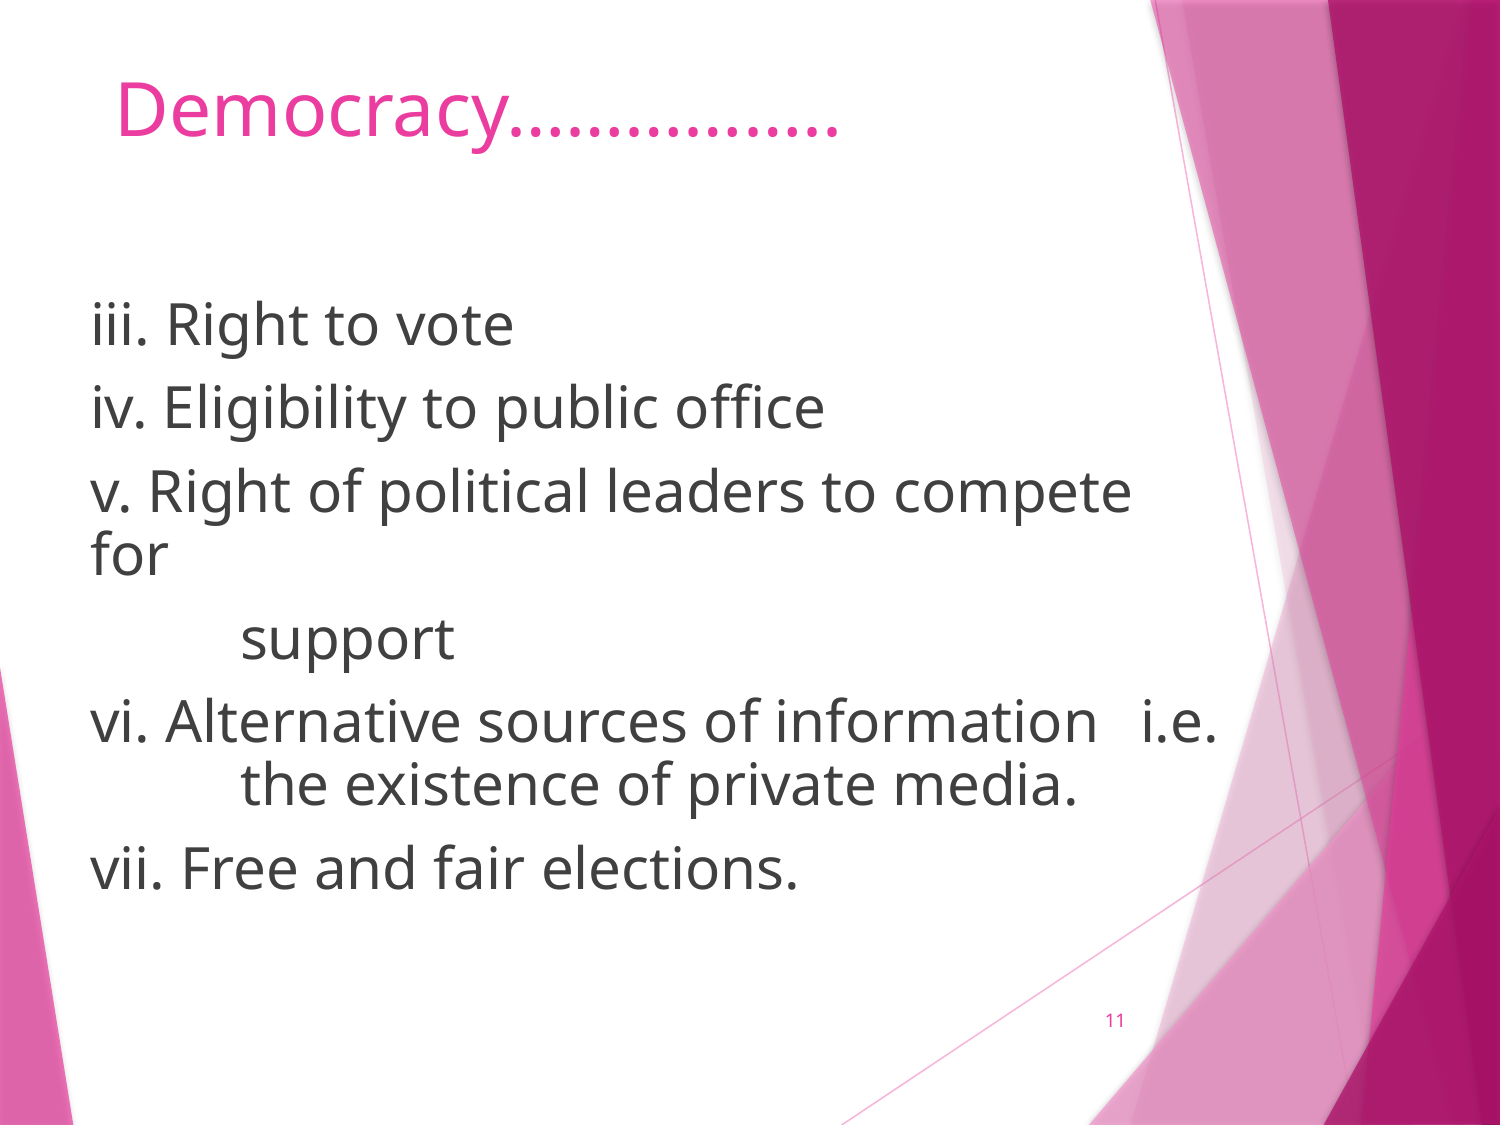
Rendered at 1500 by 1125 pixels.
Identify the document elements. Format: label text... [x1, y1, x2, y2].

slide_number 11 [1057, 991, 1142, 1051]
title Democracy…………….. [99, 54, 1300, 189]
list iii. Right to vote iv. Eligibility to public office v. Right of political leaders to compete for support vi. Alternative sources of information i.e. the existence of private media. vii. Free and fair elections. [75, 287, 1338, 1071]
